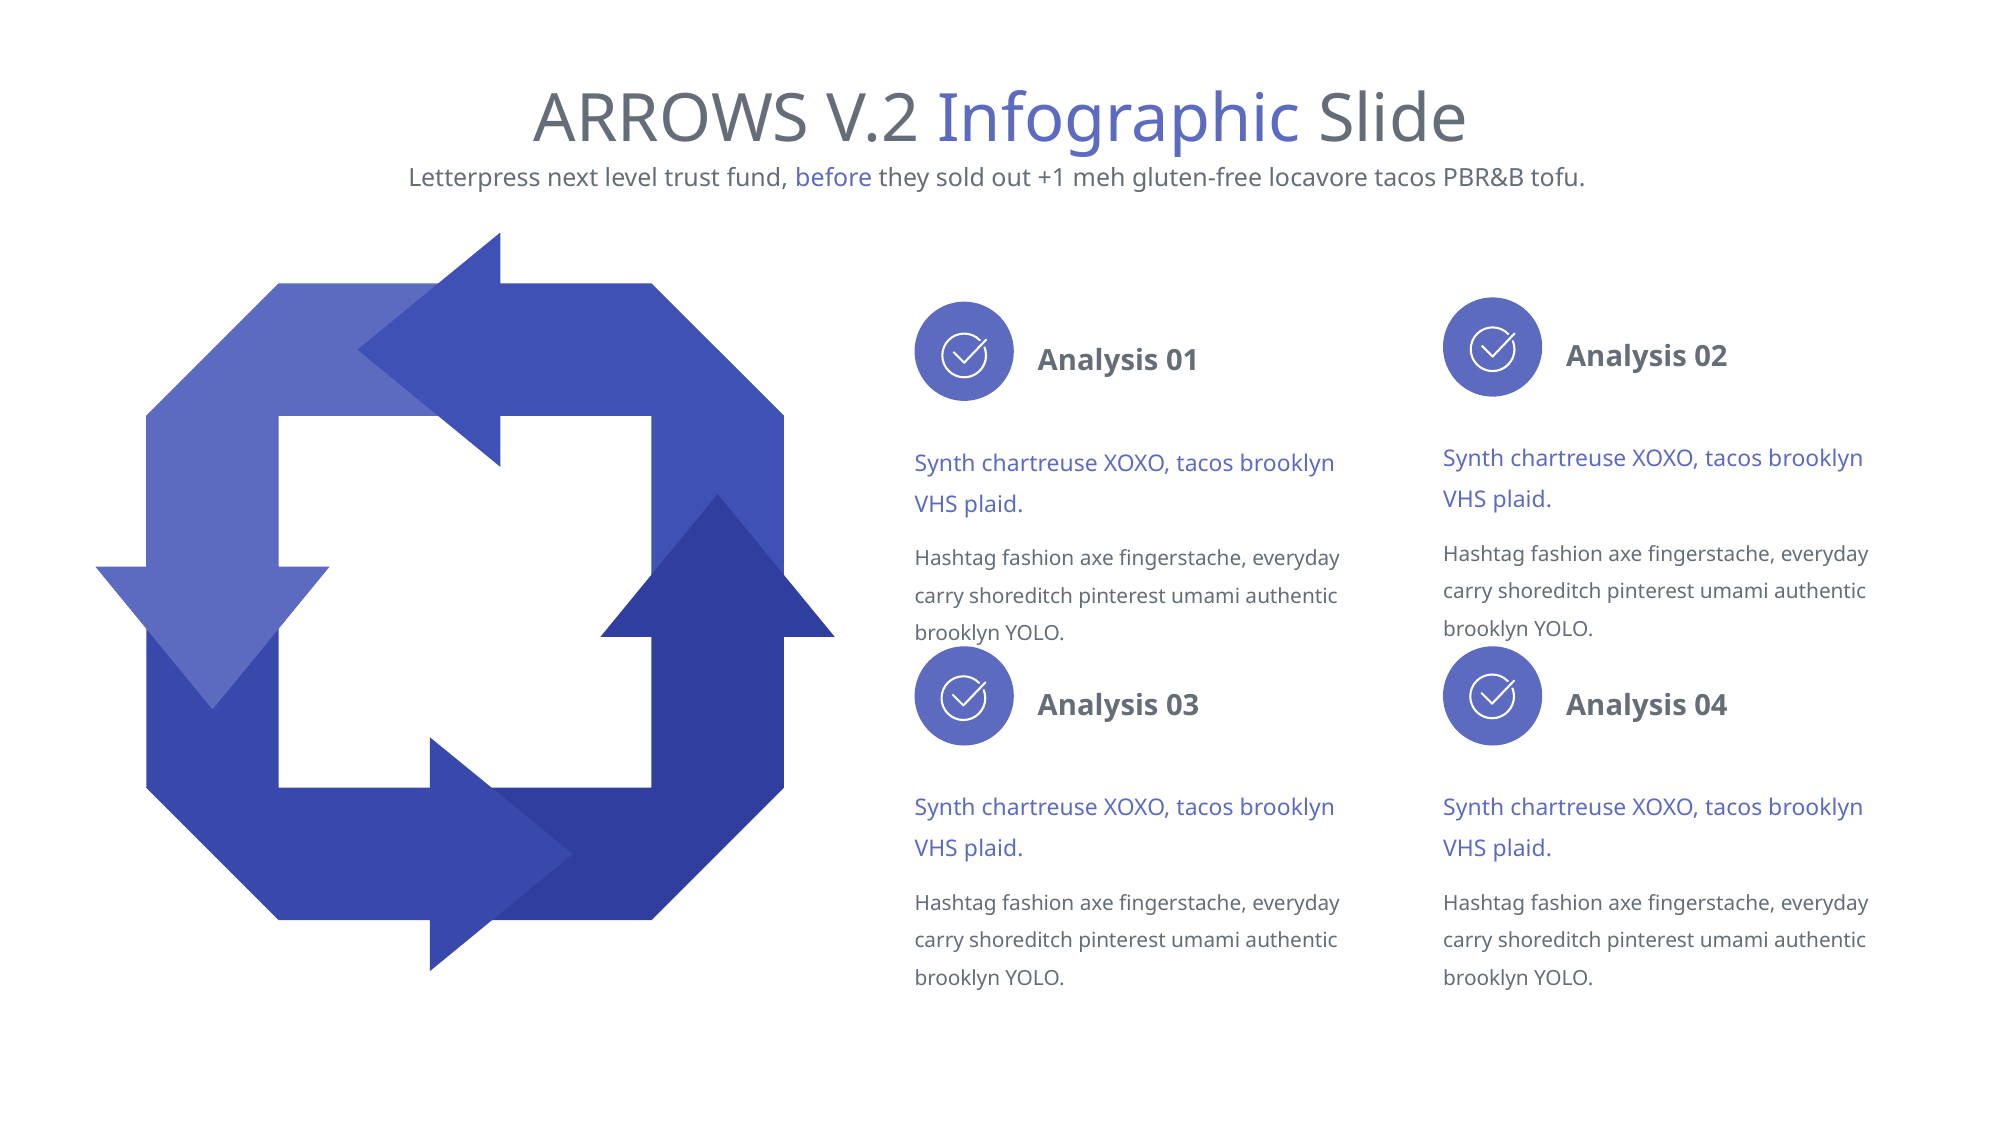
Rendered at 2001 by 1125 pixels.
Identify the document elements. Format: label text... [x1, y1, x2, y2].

text_box ARROWS V.2 Infographic Slide [381, 66, 1621, 162]
text_box Letterpress next level trust fund, before they sold out +1 meh gluten-free locavore tacos PBR&B tofu. [393, 154, 1609, 199]
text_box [914, 646, 1378, 910]
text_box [914, 301, 1378, 565]
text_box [95, 232, 835, 972]
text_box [1443, 646, 1908, 910]
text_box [1443, 297, 1908, 561]
